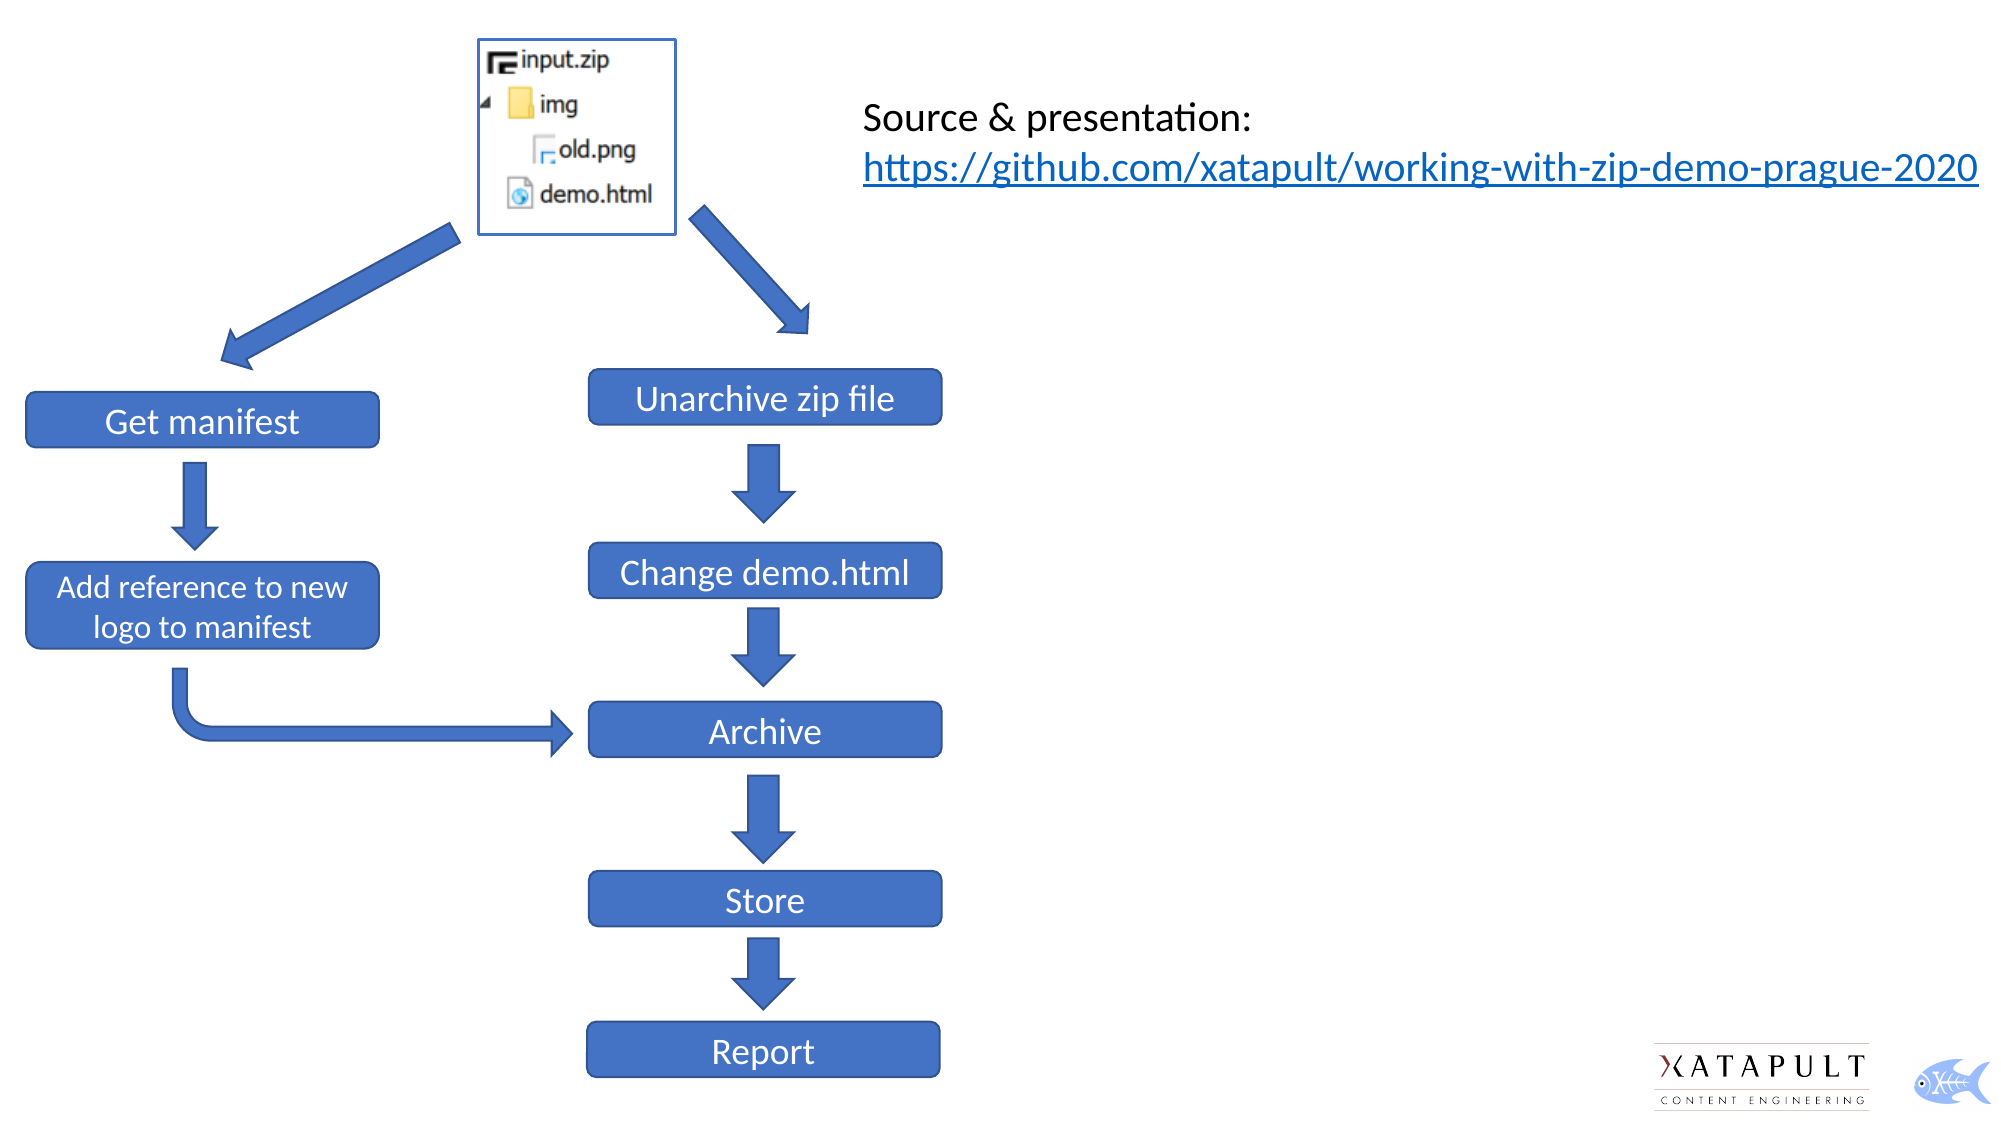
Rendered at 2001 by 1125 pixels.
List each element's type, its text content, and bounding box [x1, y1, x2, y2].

text_box [171, 667, 574, 758]
text_box [220, 221, 462, 371]
text_box Source & presentation: https://github.com/xatapult/working-with-zip-demo-prague-2020 [848, 82, 2000, 198]
picture [1654, 1043, 1871, 1111]
picture [1913, 1055, 1992, 1111]
text_box Archive [587, 700, 943, 759]
picture [479, 41, 675, 233]
text_box Unarchive zip file [587, 368, 943, 426]
text_box Change demo.html [587, 541, 943, 600]
text_box [730, 774, 797, 865]
text_box [688, 204, 810, 335]
text_box Get manifest [25, 390, 380, 449]
text_box Add reference to new logo to manifest [25, 560, 380, 650]
text_box Store [587, 869, 943, 928]
text_box [170, 461, 220, 552]
text_box [730, 444, 797, 524]
text_box [730, 937, 797, 1011]
text_box [730, 607, 797, 688]
text_box Report [585, 1020, 941, 1079]
